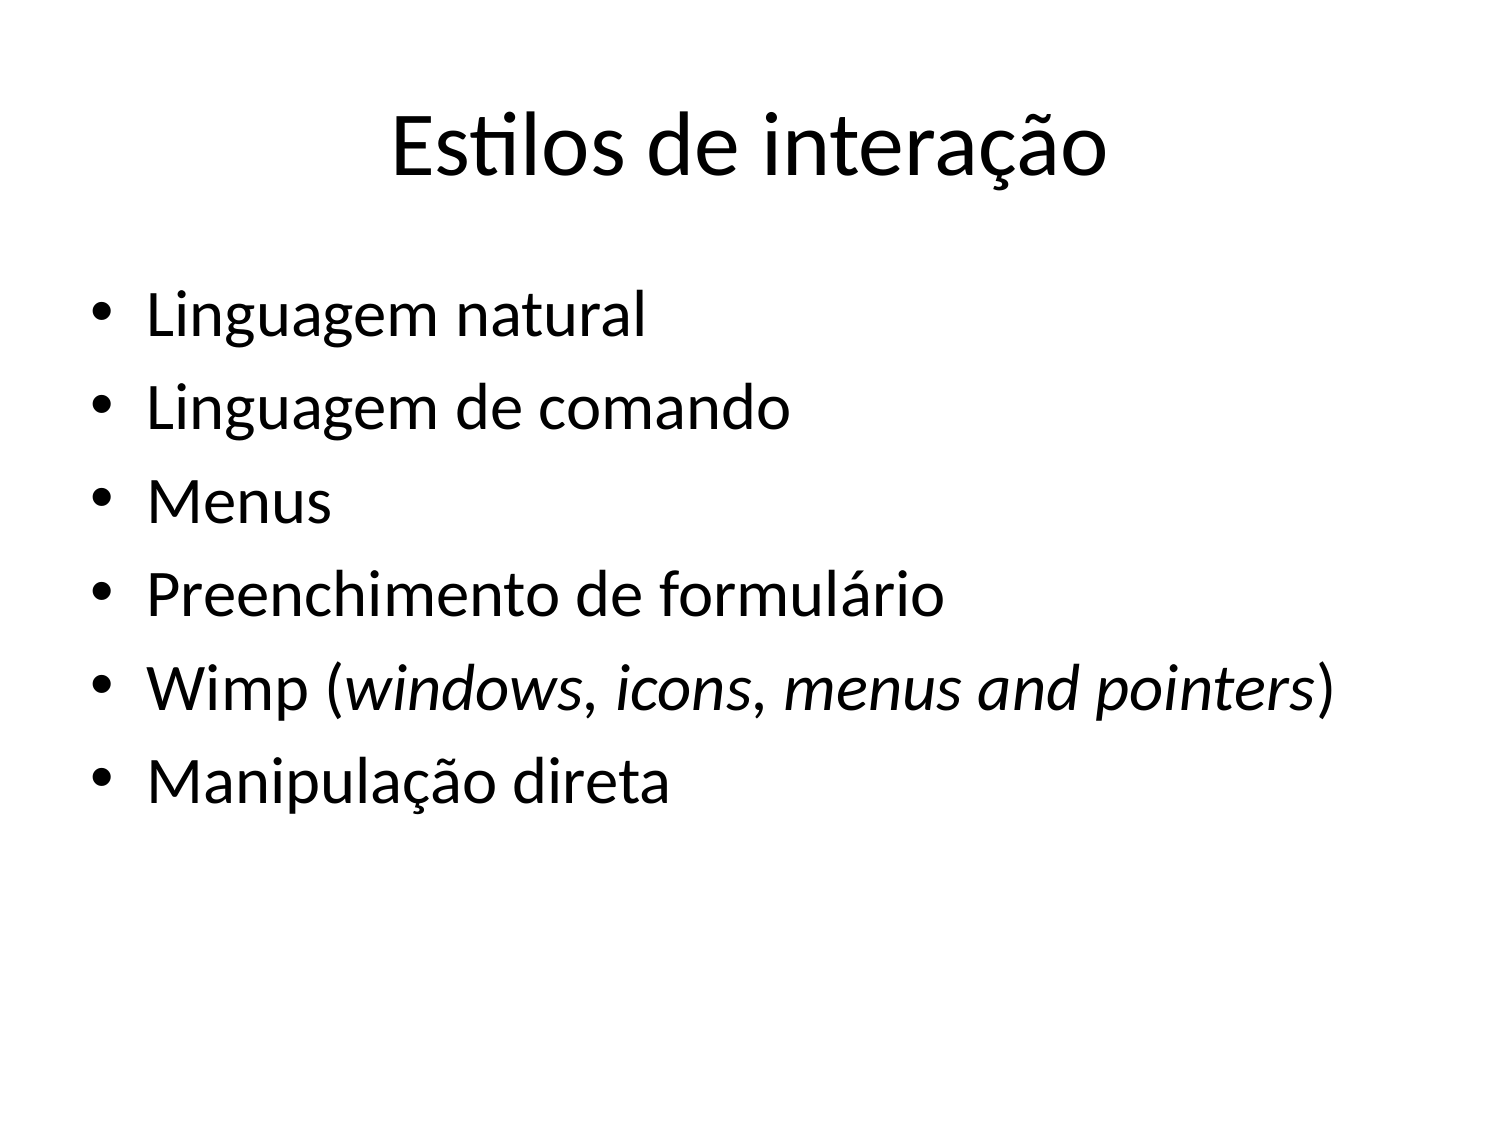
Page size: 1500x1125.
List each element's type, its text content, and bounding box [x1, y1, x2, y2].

list Linguagem natural Linguagem de comando Menus Preenchimento de formulário Wimp (windows, icons, menus and pointers) Manipulação direta [75, 262, 1425, 1005]
title Estilos de interação [75, 45, 1425, 233]
